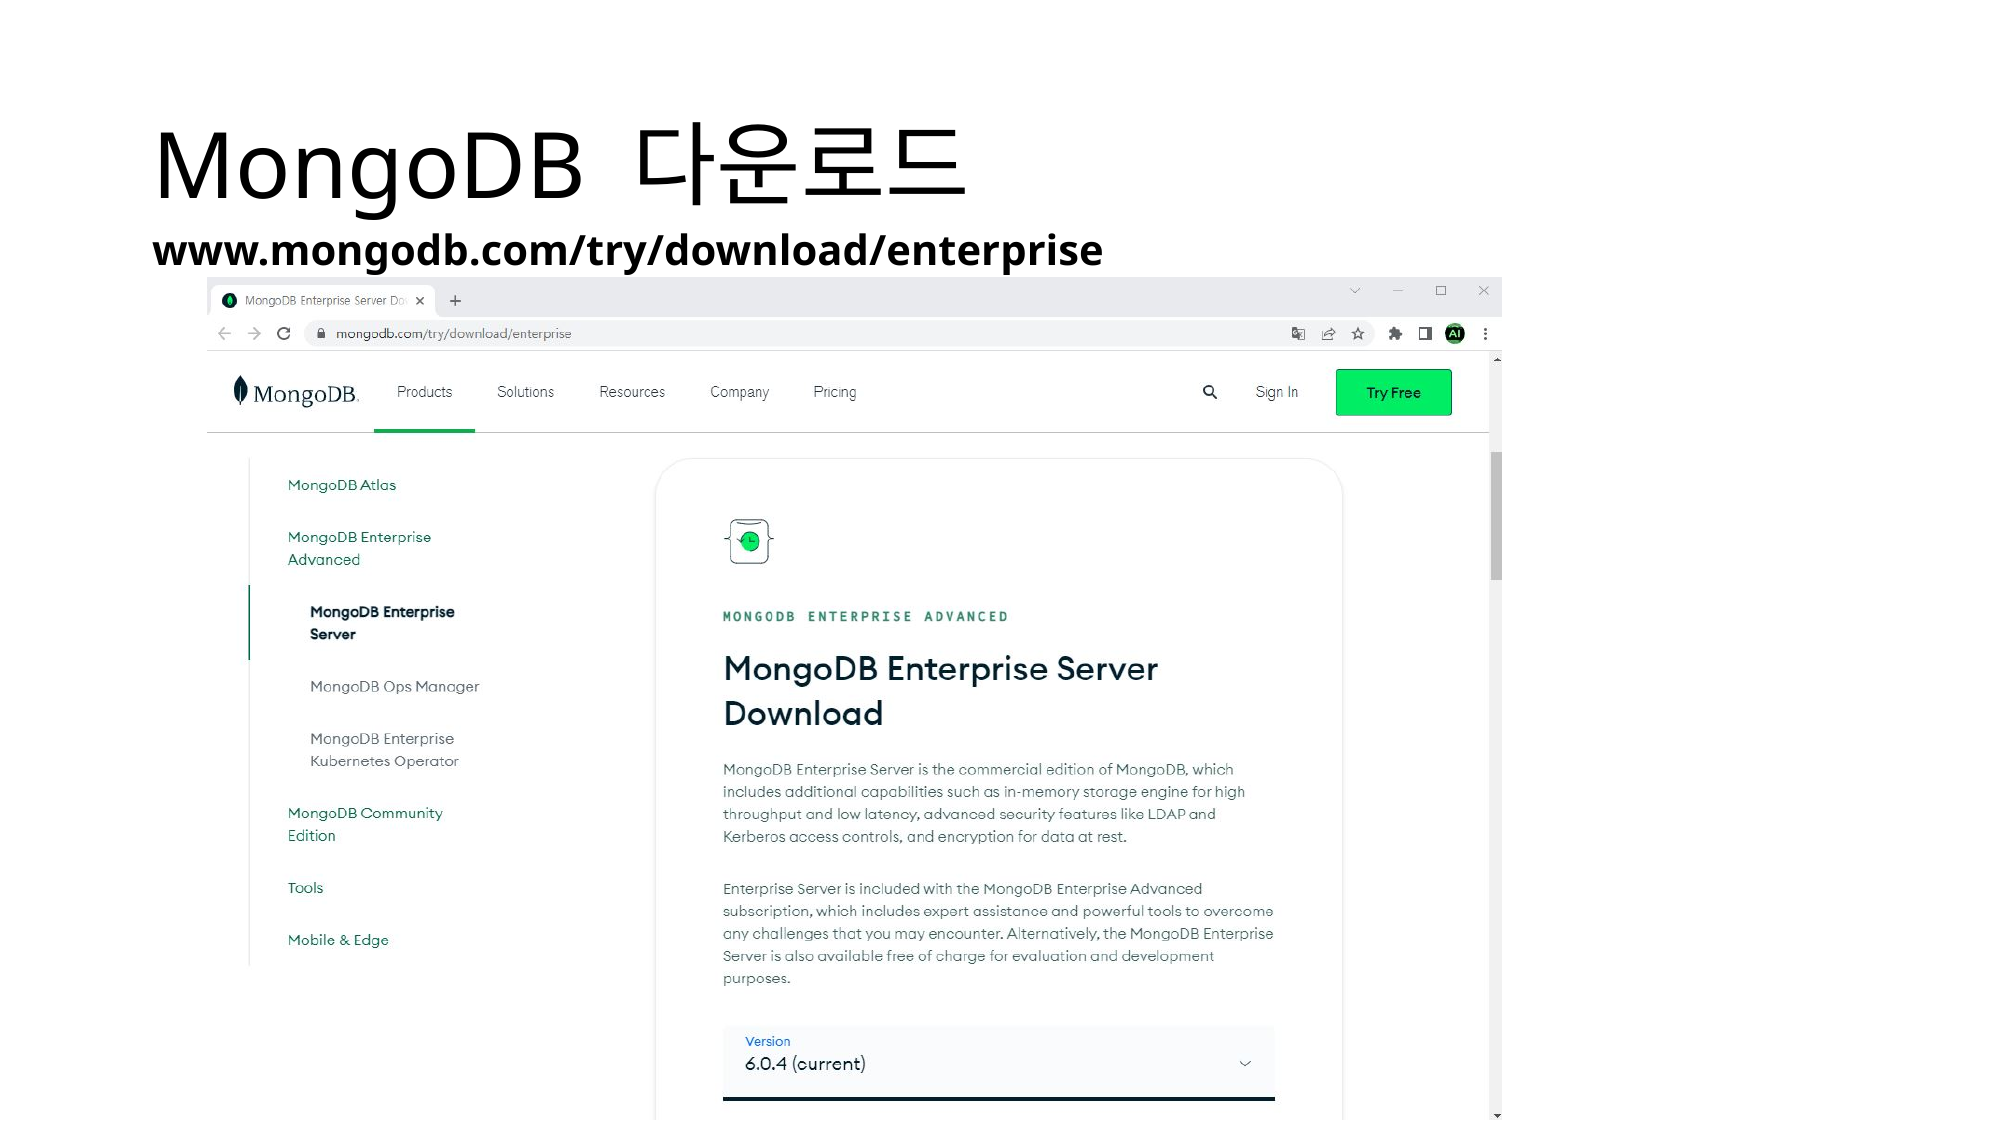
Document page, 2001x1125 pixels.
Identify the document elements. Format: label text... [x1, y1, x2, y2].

text_box www.mongodb.com/try/download/enterprise [137, 216, 1931, 282]
title MongoDB 다운로드 [137, 59, 1863, 216]
picture [207, 277, 1502, 1120]
